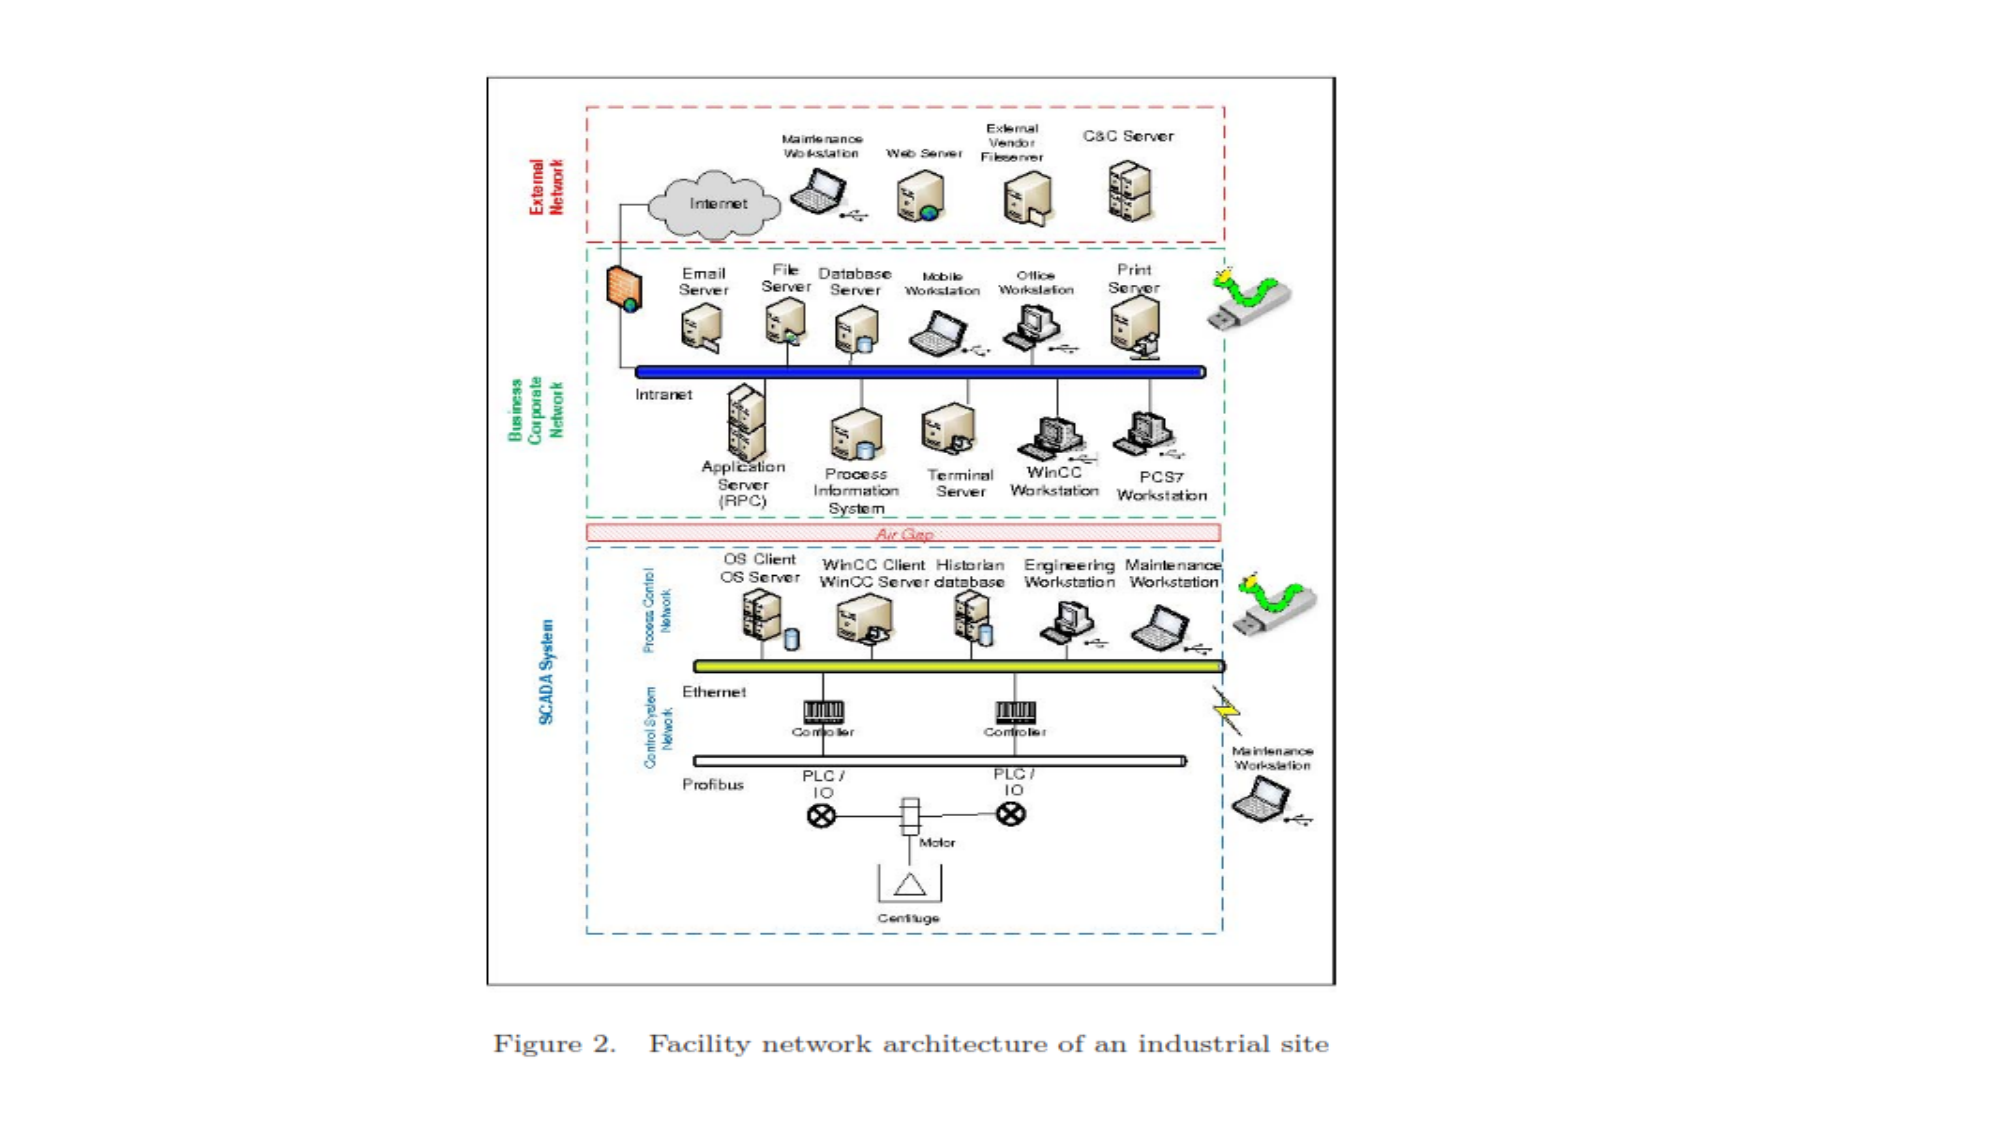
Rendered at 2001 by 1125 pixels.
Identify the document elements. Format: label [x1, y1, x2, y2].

picture [457, 54, 1389, 1071]
